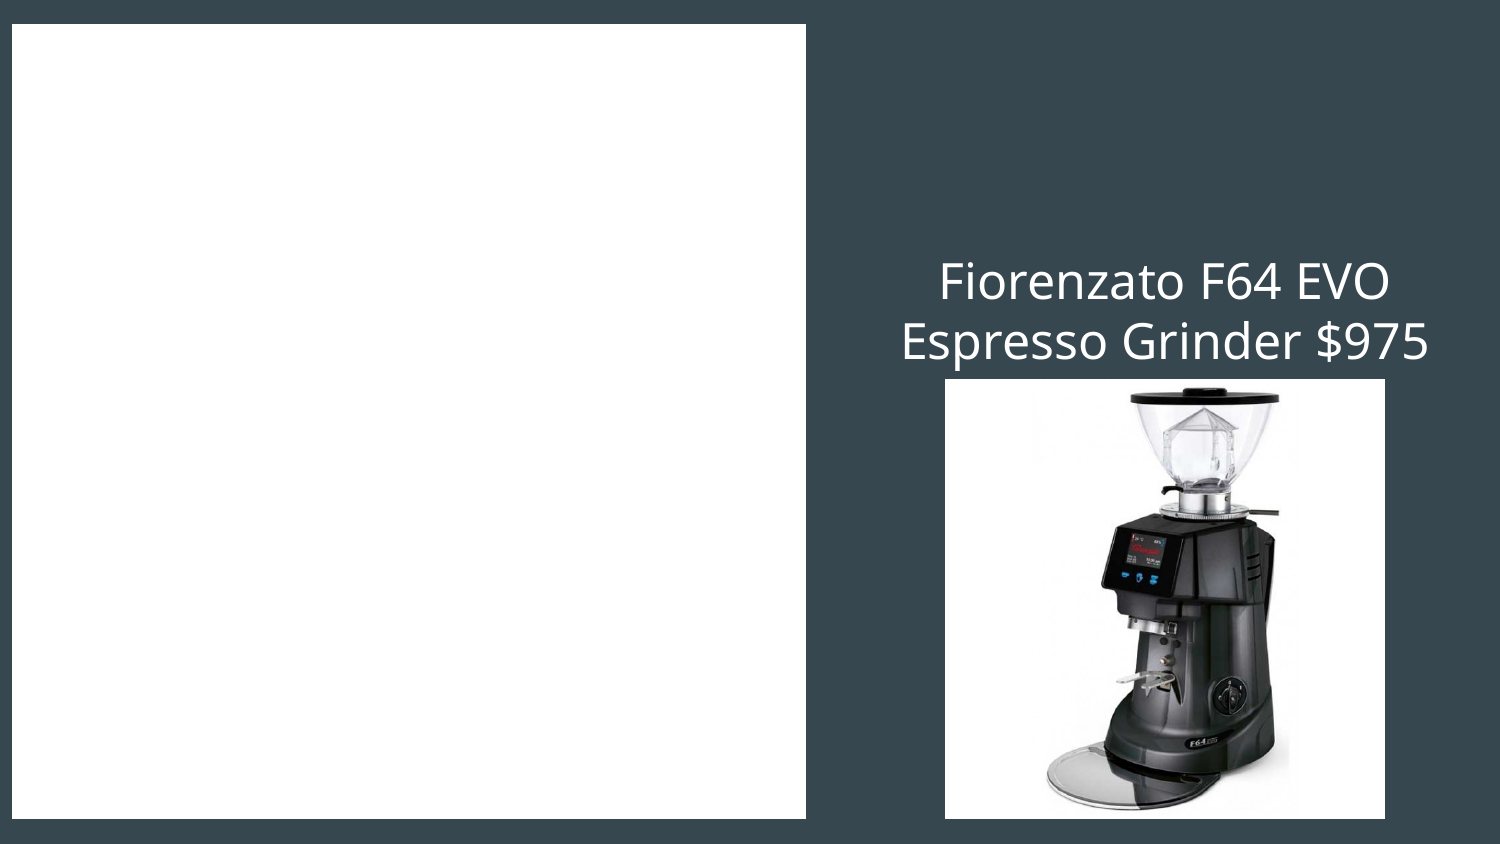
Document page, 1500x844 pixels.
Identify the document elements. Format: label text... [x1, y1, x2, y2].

picture [944, 378, 1385, 819]
text_box Fiorenzato F64 EVO Espresso Grinder $975 [859, 234, 1471, 811]
picture [11, 24, 807, 819]
